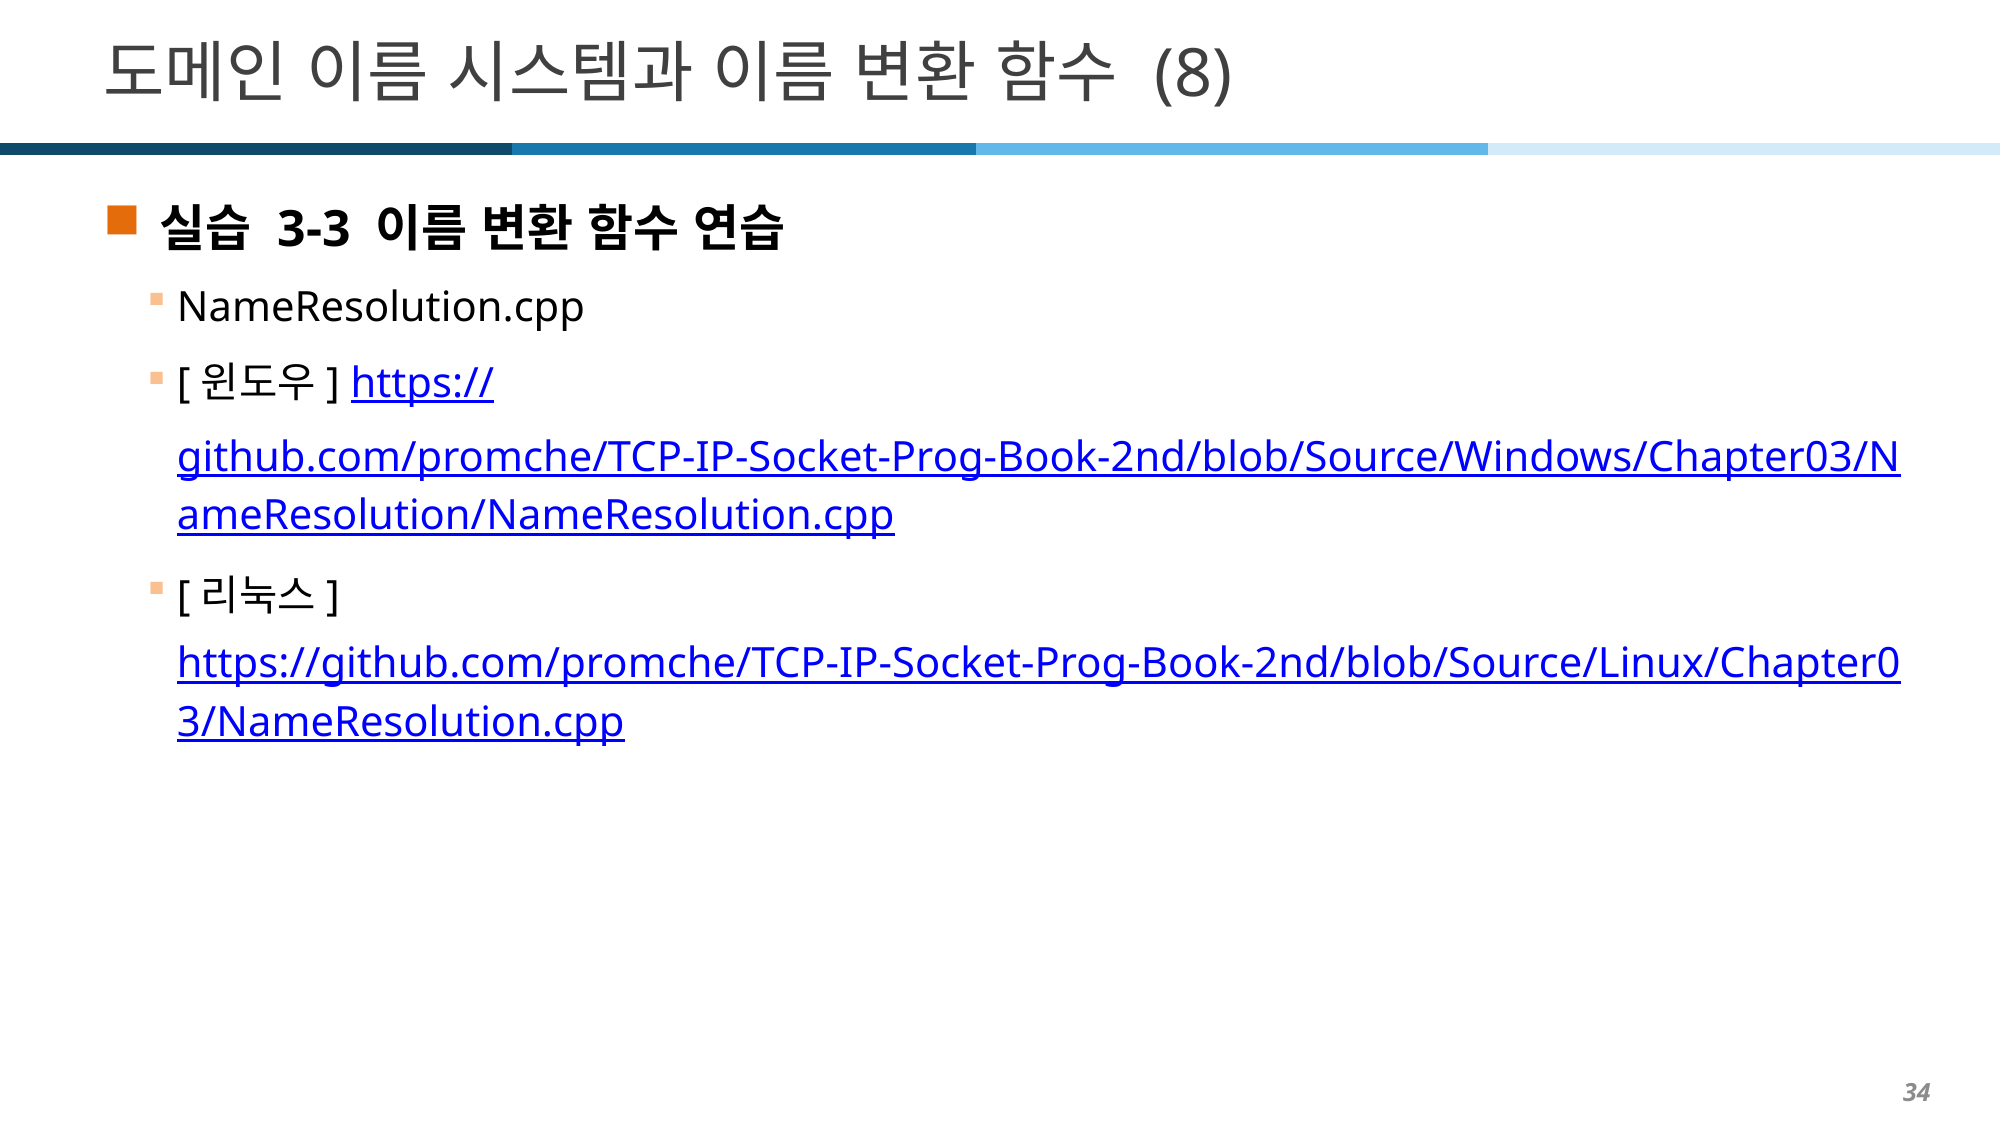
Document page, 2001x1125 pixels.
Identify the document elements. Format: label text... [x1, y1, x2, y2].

list 실습 3-3 이름 변환 함수 연습 NameResolution.cpp [윈도우] https://github.com/promche/TCP-IP-Socket-Prog-Book-2nd/blob/Source/Windows/Chapter03/NameResolution/NameResolution.cpp [리눅스] https://github.com/promche/TCP-IP-Socket-Prog-Book-2nd/blob/Source/Linux/Chapter03/NameResolution.cpp [88, 176, 1920, 1083]
title 도메인 이름 시스템과 이름 변환 함수 (8) [88, 18, 1920, 122]
